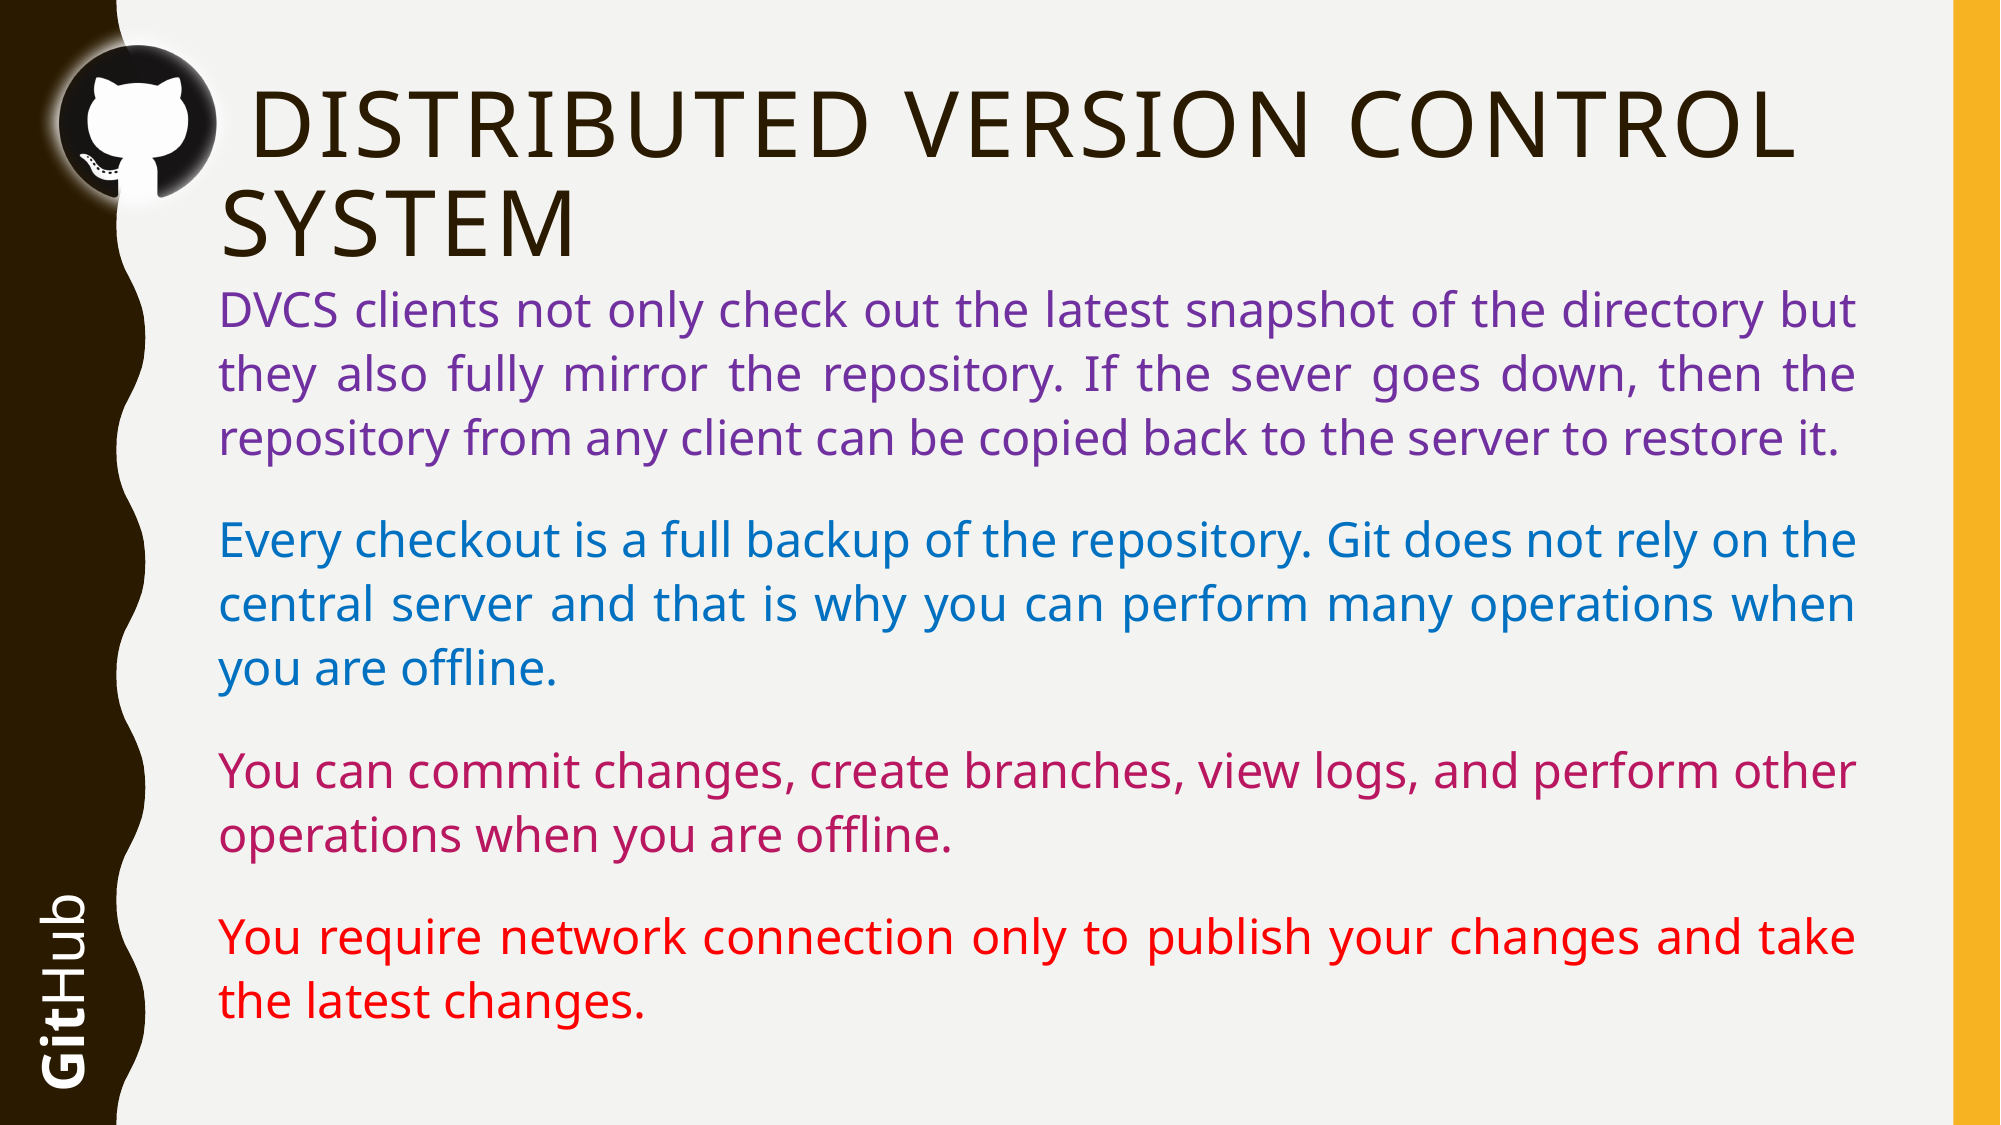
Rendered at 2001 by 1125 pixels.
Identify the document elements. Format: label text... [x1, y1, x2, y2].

title DISTRIBUTED VERSION CONTROL SYSTEM [205, 70, 1875, 308]
text_box GitHub [18, 877, 104, 1108]
list DVCS clients not only check out the latest snapshot of the directory but they also fully mirror the repository. If the sever goes down, then the repository from any client can be copied back to the server to restore it. Every checkout is a full backup of the repository. Git does not rely on the central server and that is why you can perform many operations when you are offline. You can commit changes, create branches, view logs, and perform other operations when you are offline. You require network connection only to publish your changes and take the latest changes. [203, 265, 1873, 1087]
picture [33, 17, 243, 227]
